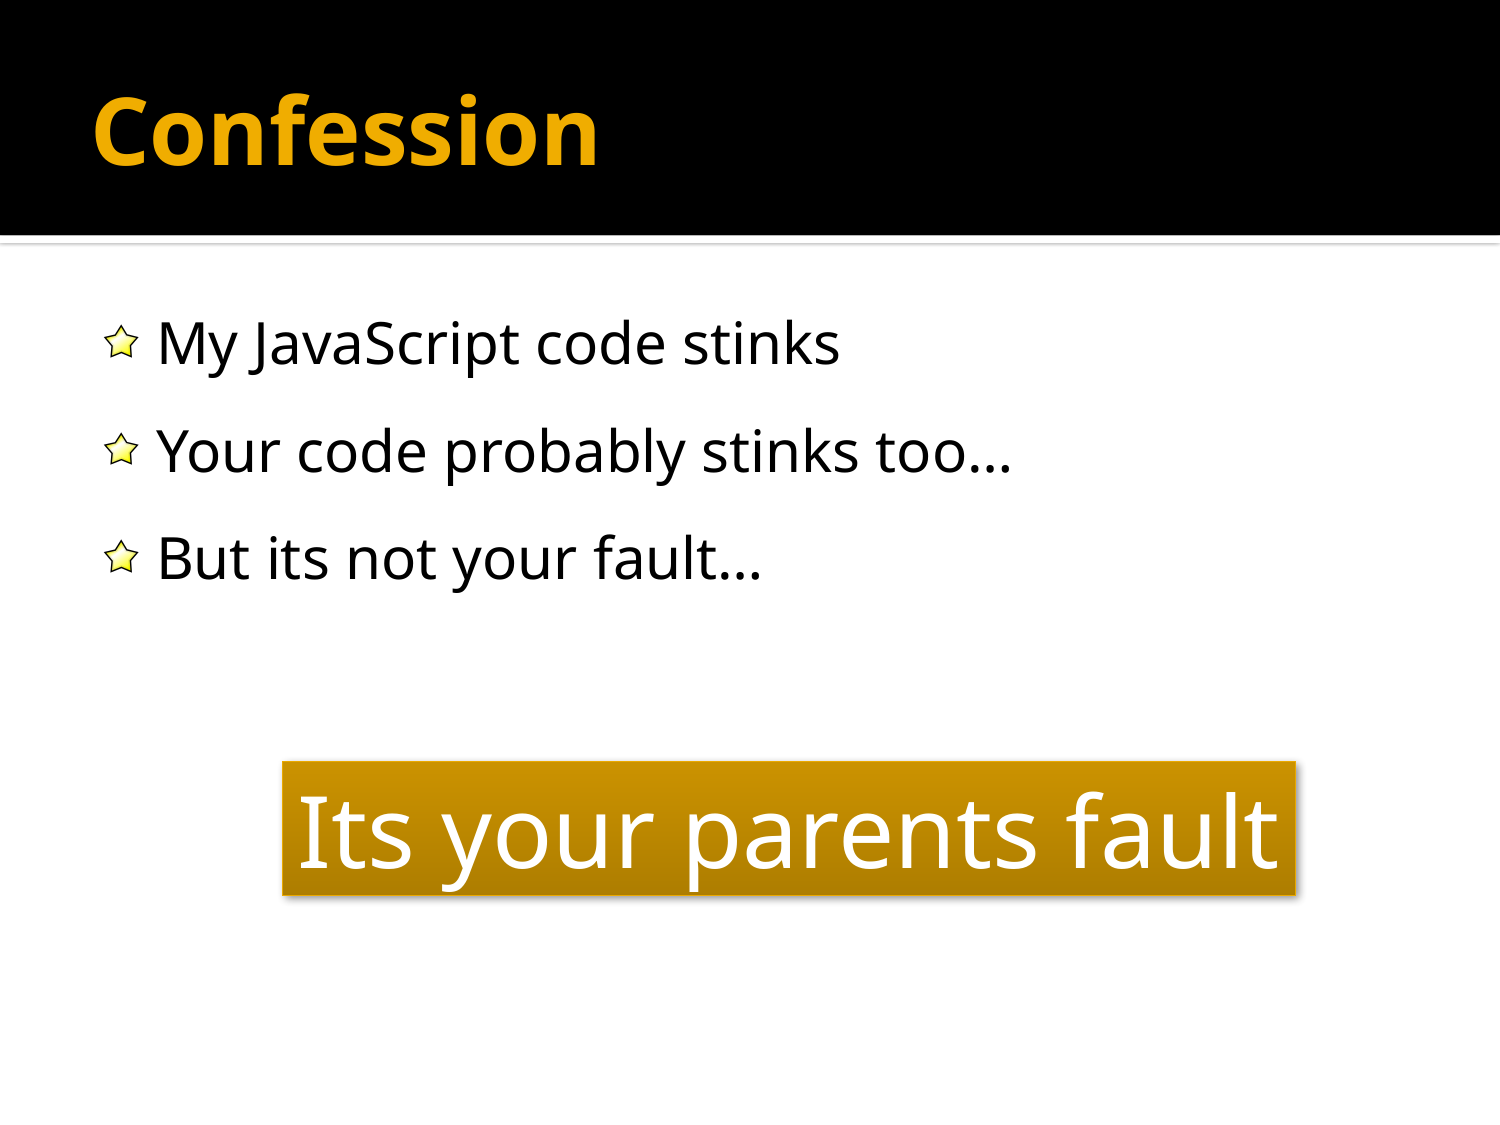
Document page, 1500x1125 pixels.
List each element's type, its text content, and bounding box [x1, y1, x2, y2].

picture [103, 324, 137, 358]
picture [103, 432, 137, 465]
list My JavaScript code stinks Your code probably stinks too… But its not your fault… [75, 291, 1425, 1050]
picture [103, 539, 137, 573]
title Confession [75, 25, 1425, 231]
text_box Its your parents fault [282, 761, 1296, 896]
